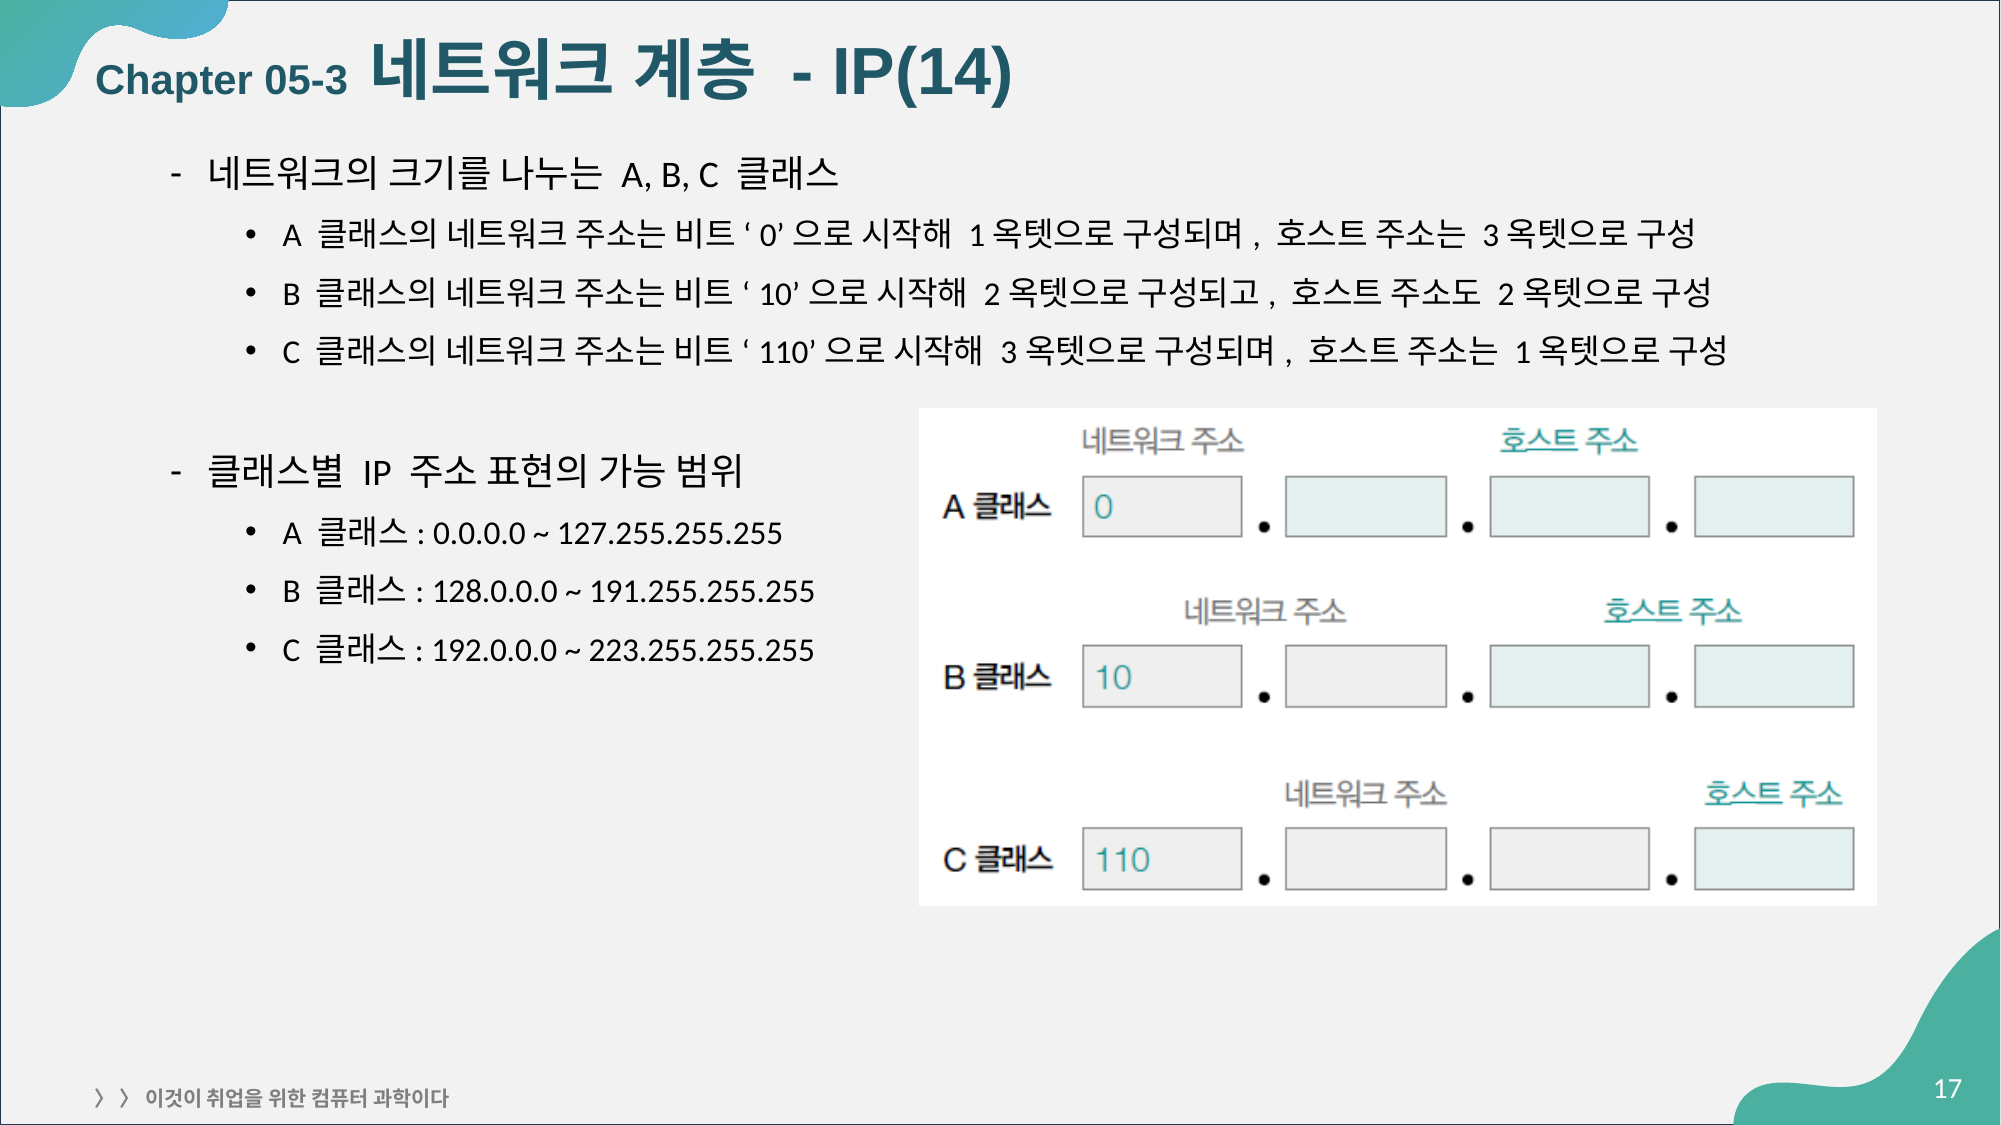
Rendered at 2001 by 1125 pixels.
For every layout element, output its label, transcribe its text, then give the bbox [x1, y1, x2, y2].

title Chapter 05-3 네트워크 계층 - IP(14) [79, 17, 1931, 128]
footer 〉 〉 이것이 취업을 위한 컴퓨터 과학이다 [79, 1078, 755, 1114]
picture [918, 408, 1877, 907]
slide_number ‹#› [1917, 1061, 1984, 1122]
list 네트워크의 크기를 나누는 A, B, C 클래스 A 클래스의 네트워크 주소는 비트 ‘0’으로 시작해 1옥텟으로 구성되며, 호스트 주소는 3옥텟으로 구성 B 클래스의 네트워크 주소는 비트 ‘10’으로 시작해 2옥텟으로 구성되고, 호스트 주소도 2옥텟으로 구성 C 클래스의 네트워크 주소는 비트 ‘110’으로 시작해 3옥텟으로 구성되며, 호스트 주소는 1옥텟으로 구성 클래스별 IP 주소 표현의 가능 범위 A 클래스: 0.0.0.0 ~ 127.255.255.255 B 클래스: 128.0.0.0 ~ 191.255.255.255 C 클래스: 192.0.0.0 ~ 223.255.255.255 [79, 133, 1931, 1035]
